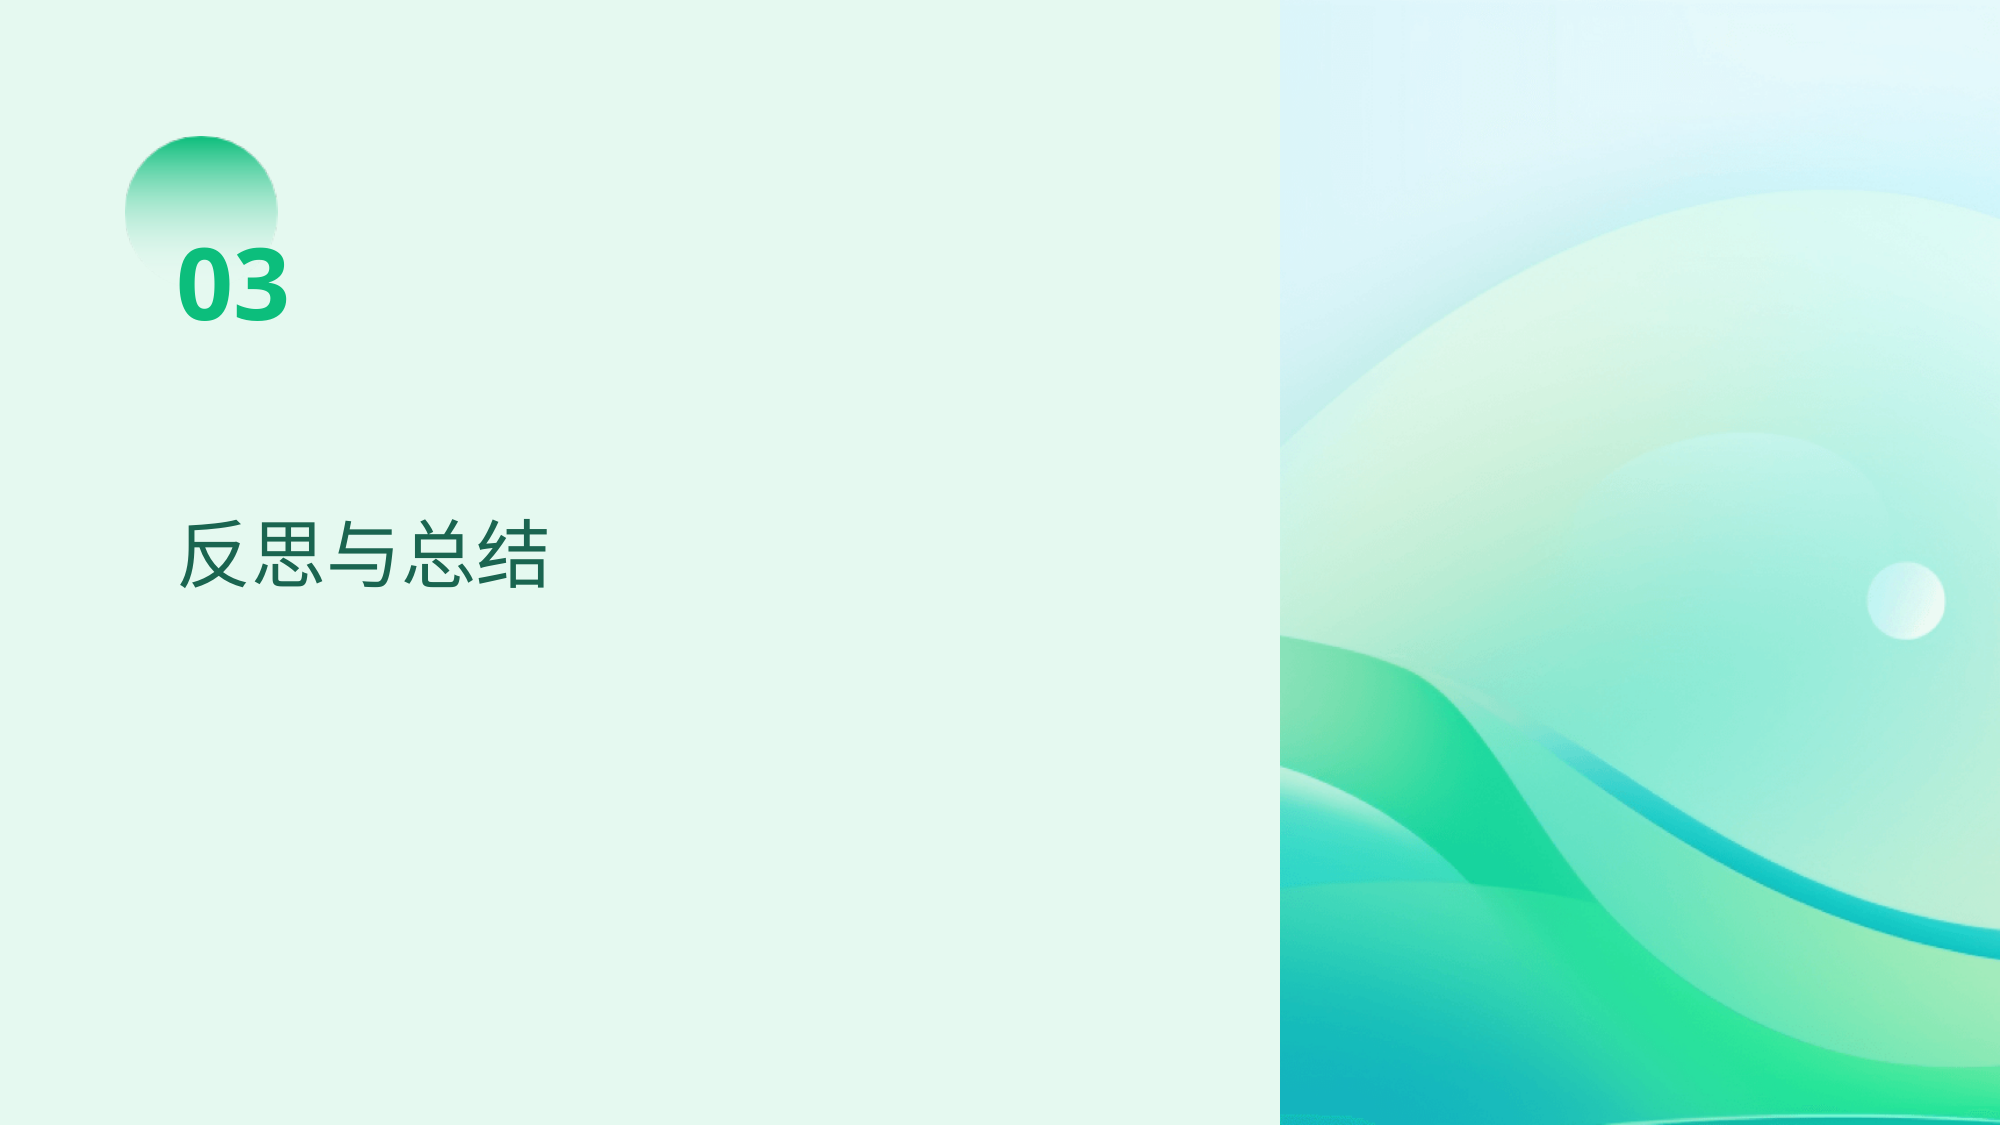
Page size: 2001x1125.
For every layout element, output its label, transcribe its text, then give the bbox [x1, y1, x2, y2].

picture [1279, 0, 2000, 1125]
picture [125, 136, 278, 289]
text_box 反思与总结 [160, 453, 1111, 607]
text_box 03 [160, 151, 1111, 350]
